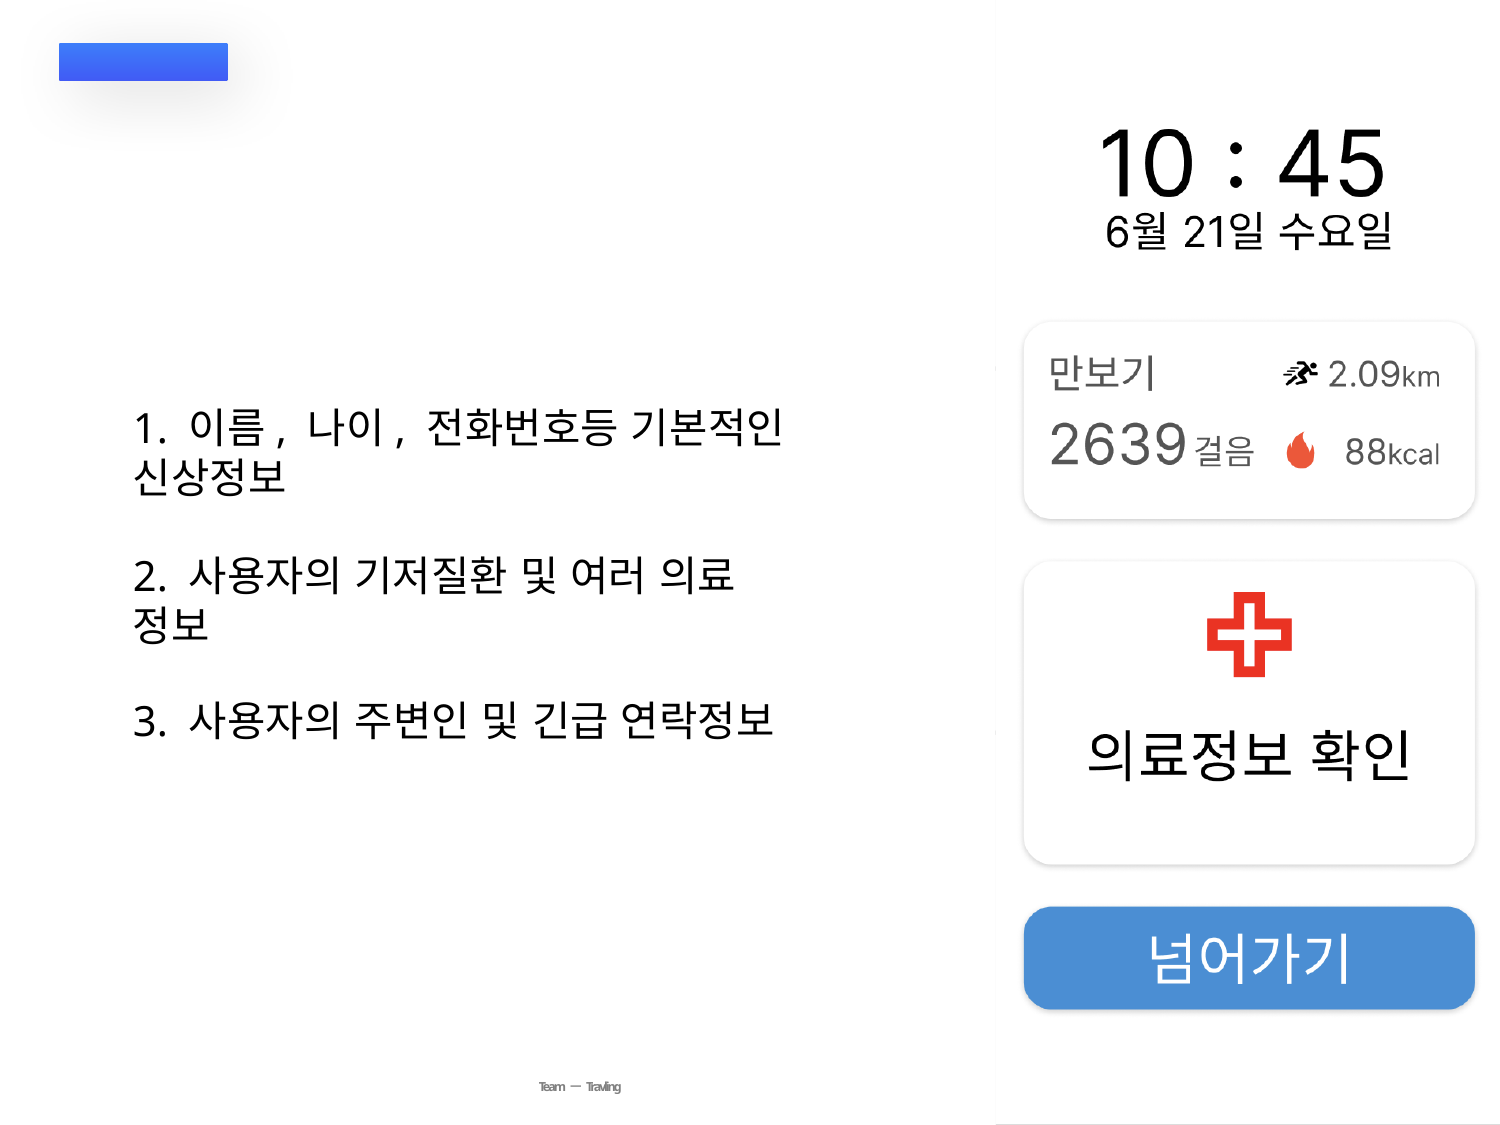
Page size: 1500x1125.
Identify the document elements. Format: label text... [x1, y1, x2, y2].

list 마루 [59, 43, 228, 81]
text_box 2. 사용자의 기저질환 및 여러 의료 정보 [118, 542, 813, 658]
picture [995, 0, 1500, 1125]
list Team ㅡ Travling [538, 1065, 962, 1104]
text_box 1. 이름, 나이, 전화번호등 기본적인 신상정보 [118, 394, 826, 510]
text_box 3. 사용자의 주변인 및 긴급 연락정보 [118, 686, 843, 752]
